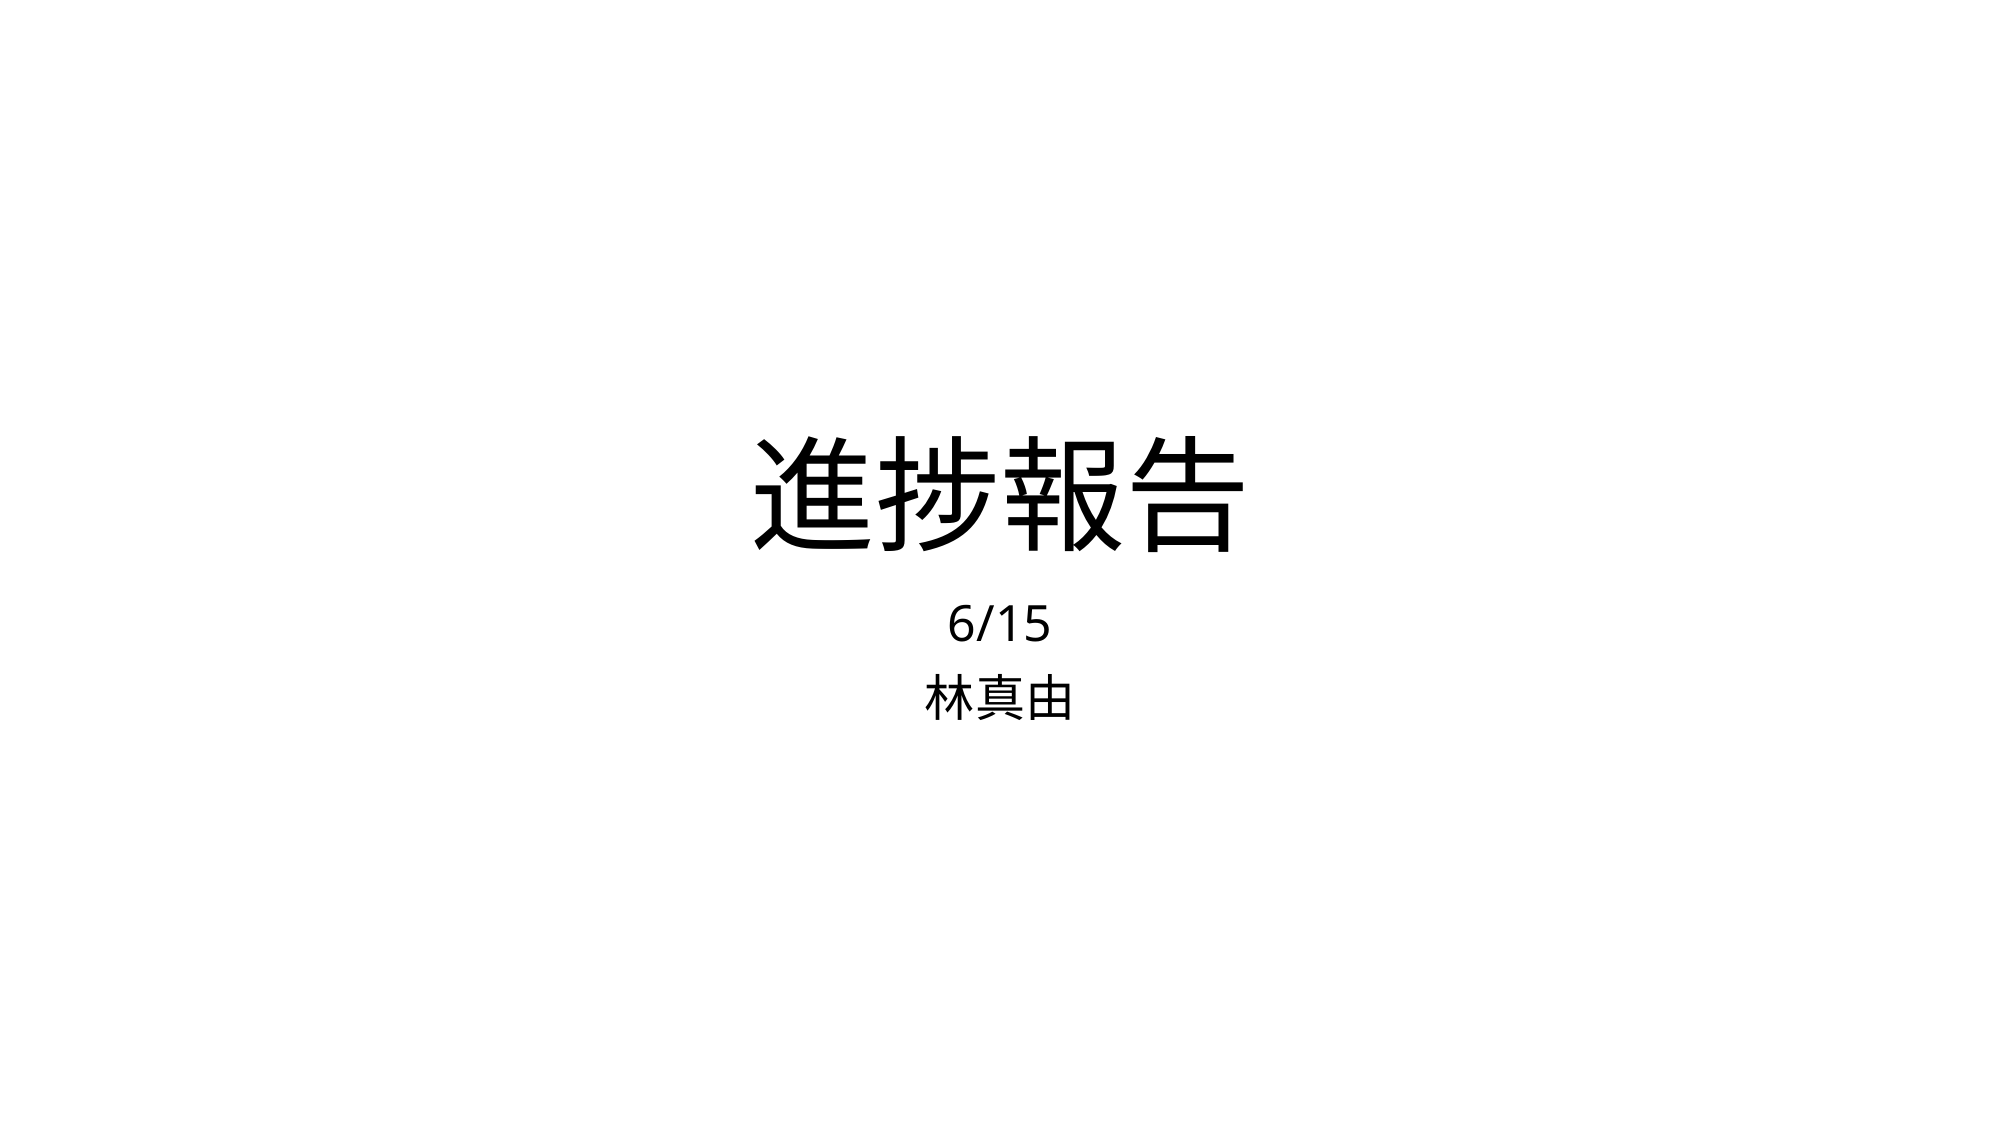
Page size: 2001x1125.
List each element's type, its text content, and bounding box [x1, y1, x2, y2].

subtitle 6/15 林真由 [249, 590, 1750, 863]
title 進捗報告 [249, 184, 1750, 576]
